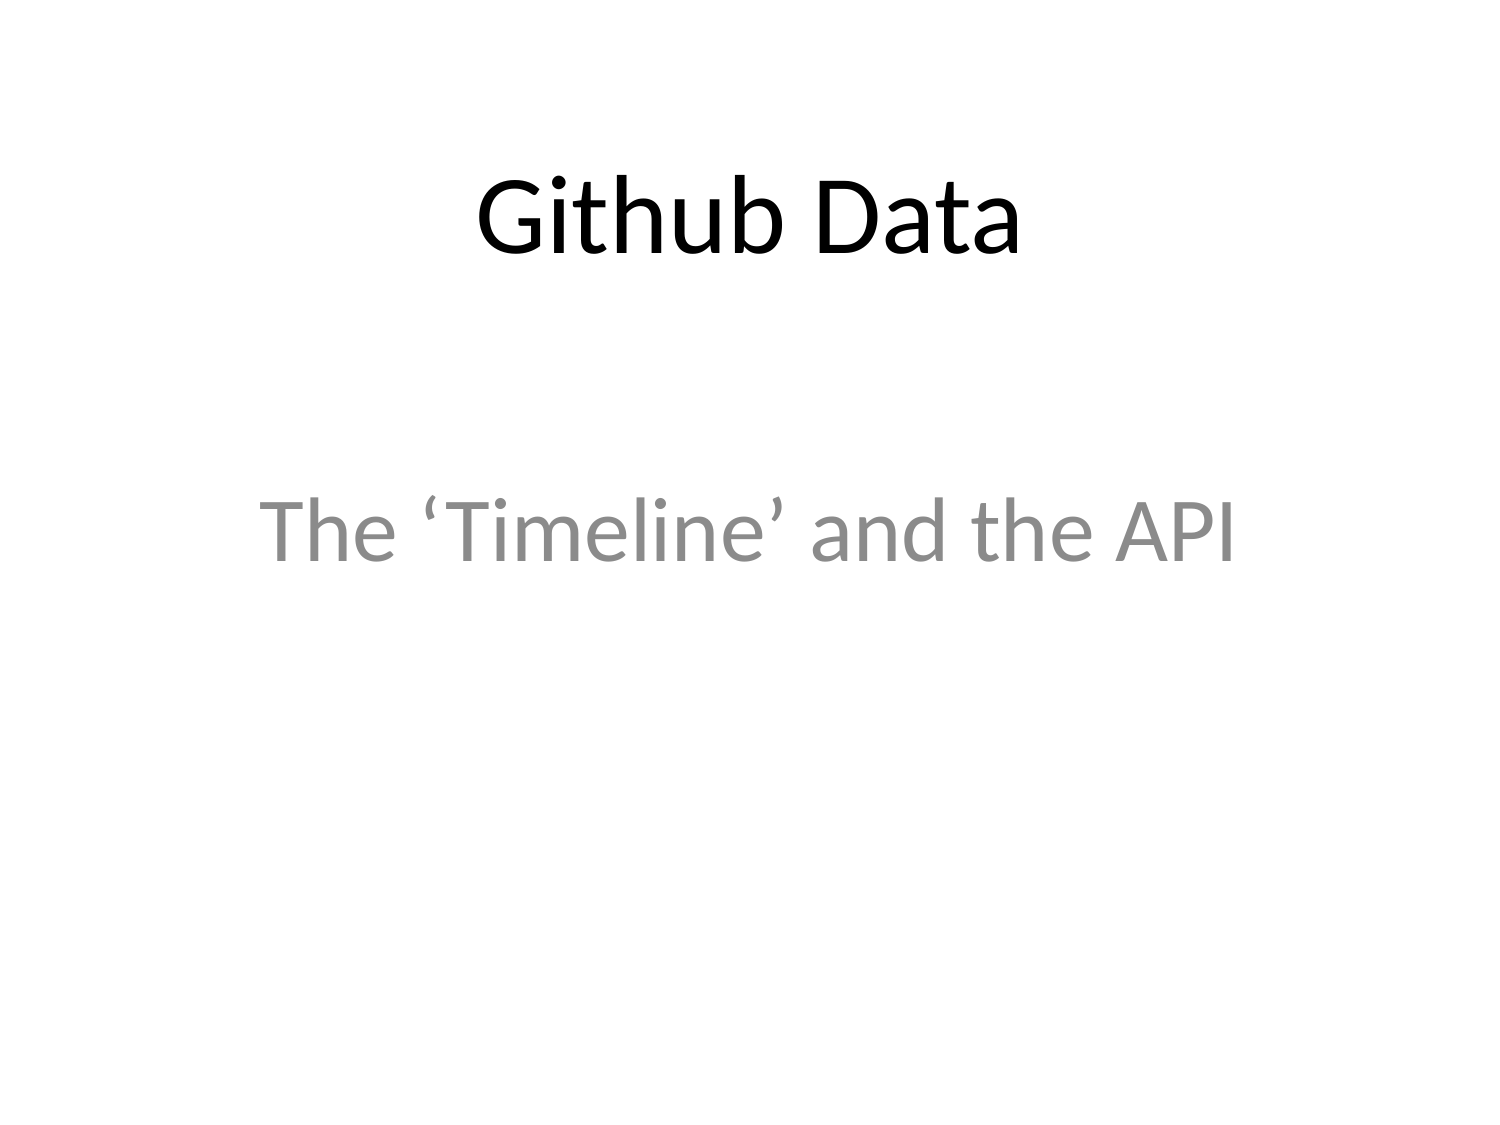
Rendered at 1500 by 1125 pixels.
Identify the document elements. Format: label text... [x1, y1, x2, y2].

title Github Data [112, 87, 1388, 329]
subtitle The ‘Timeline’ and the API [225, 462, 1275, 750]
